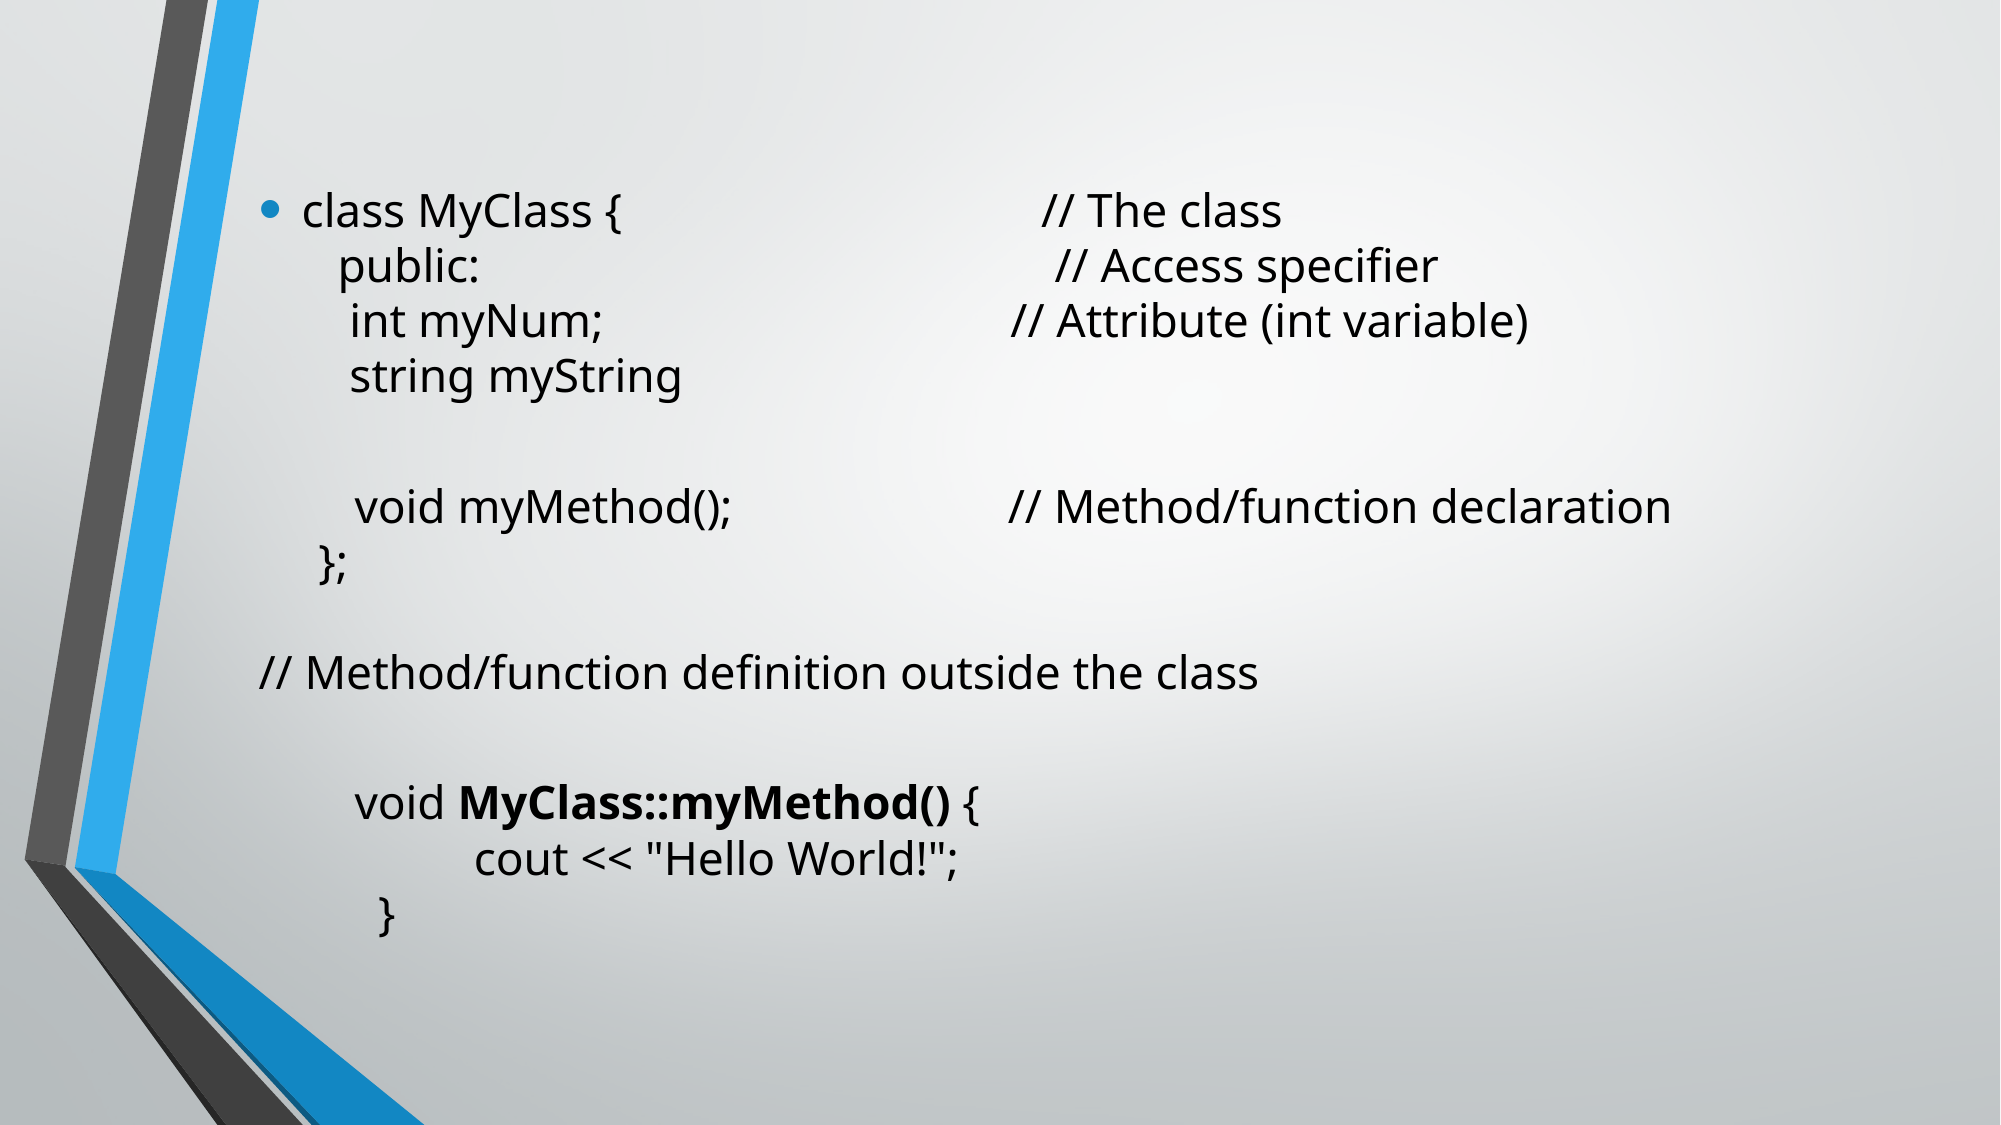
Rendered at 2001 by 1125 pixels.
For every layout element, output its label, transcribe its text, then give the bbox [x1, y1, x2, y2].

list class MyClass { // The class public: // Access specifier int myNum; // Attribute (int variable) string myString void myMethod(); // Method/function declaration }; // Method/function definition outside the class void MyClass::myMethod() { cout << "Hello World!"; } [243, 170, 1887, 950]
